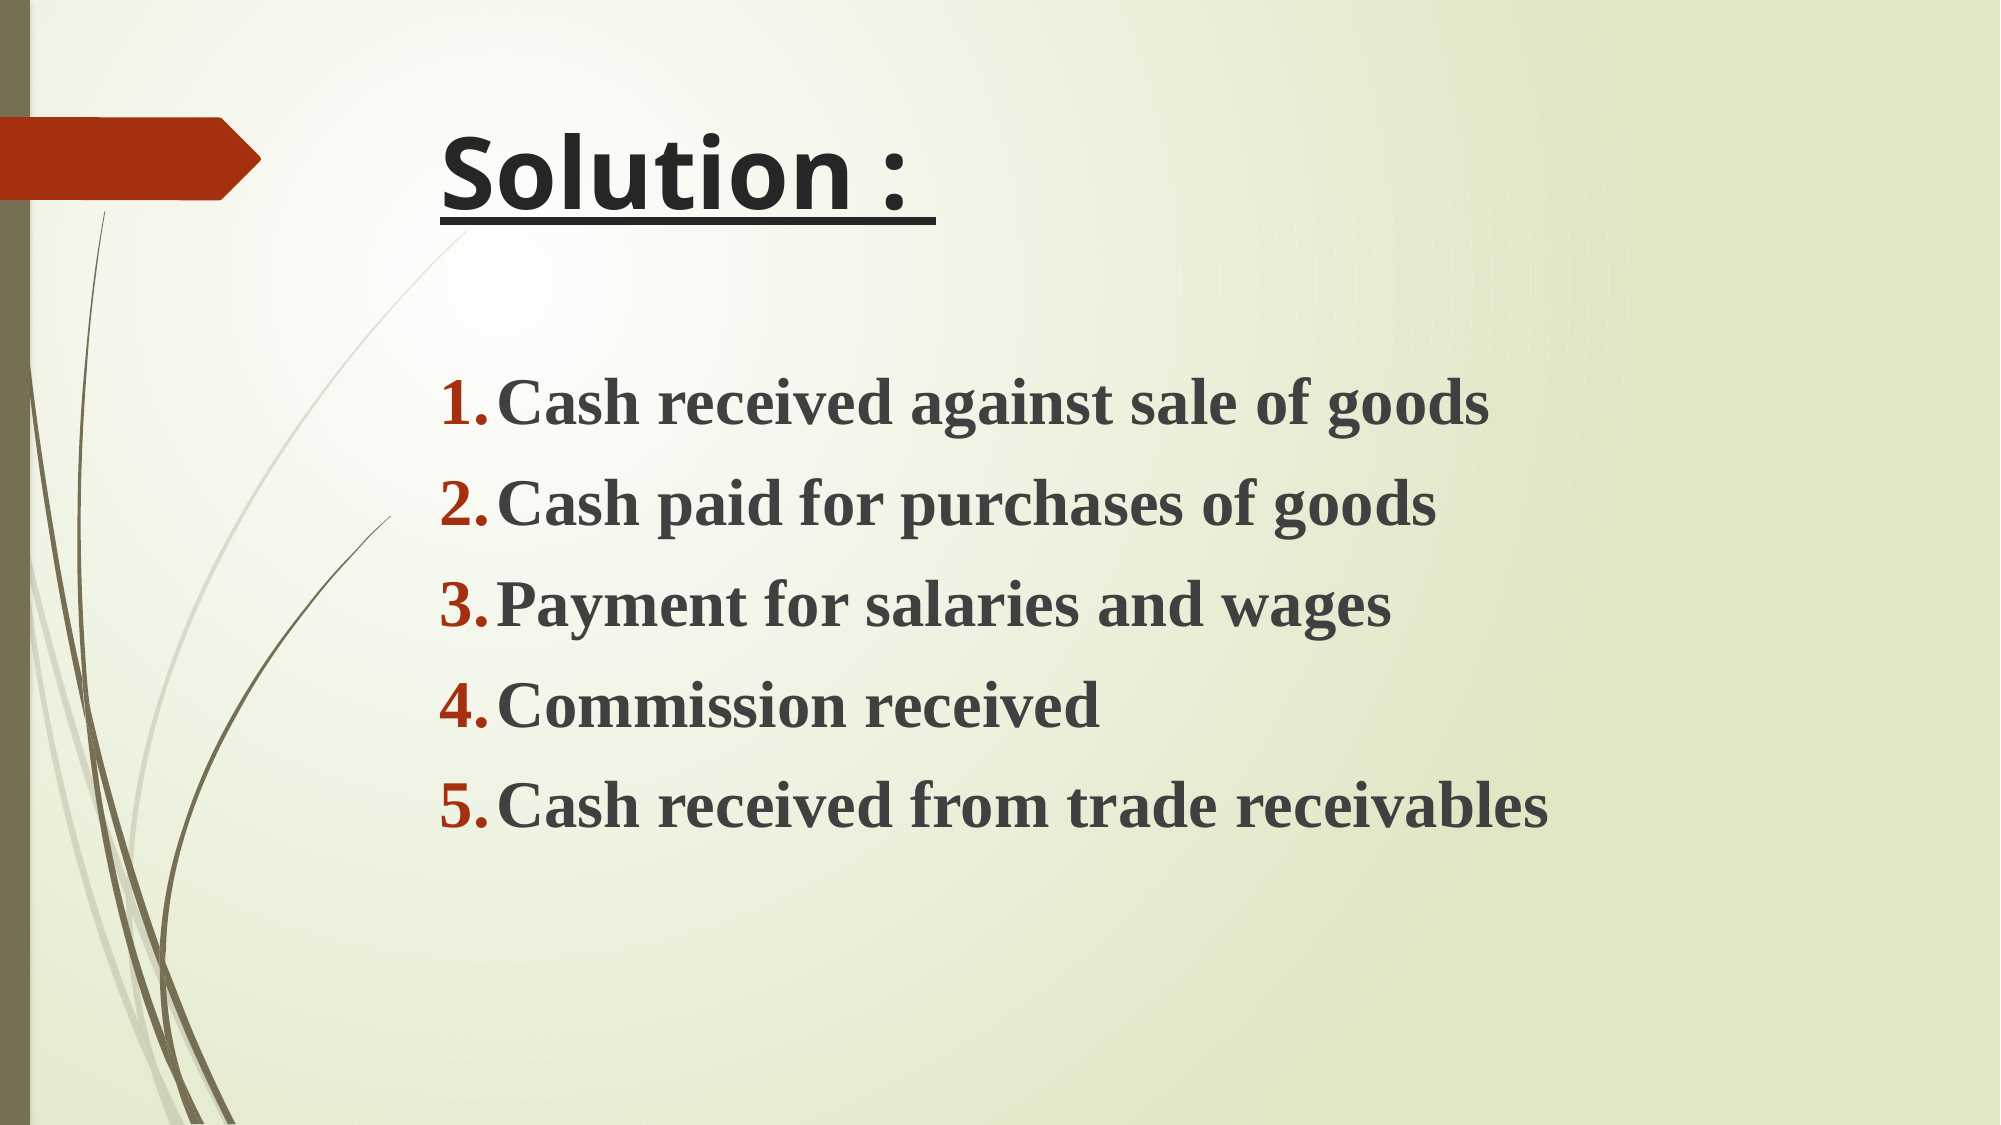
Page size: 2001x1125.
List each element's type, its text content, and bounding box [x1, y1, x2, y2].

title Solution : [425, 102, 1888, 313]
list Cash received against sale of goods Cash paid for purchases of goods Payment for salaries and wages Commission received Cash received from trade receivables [424, 350, 1888, 970]
